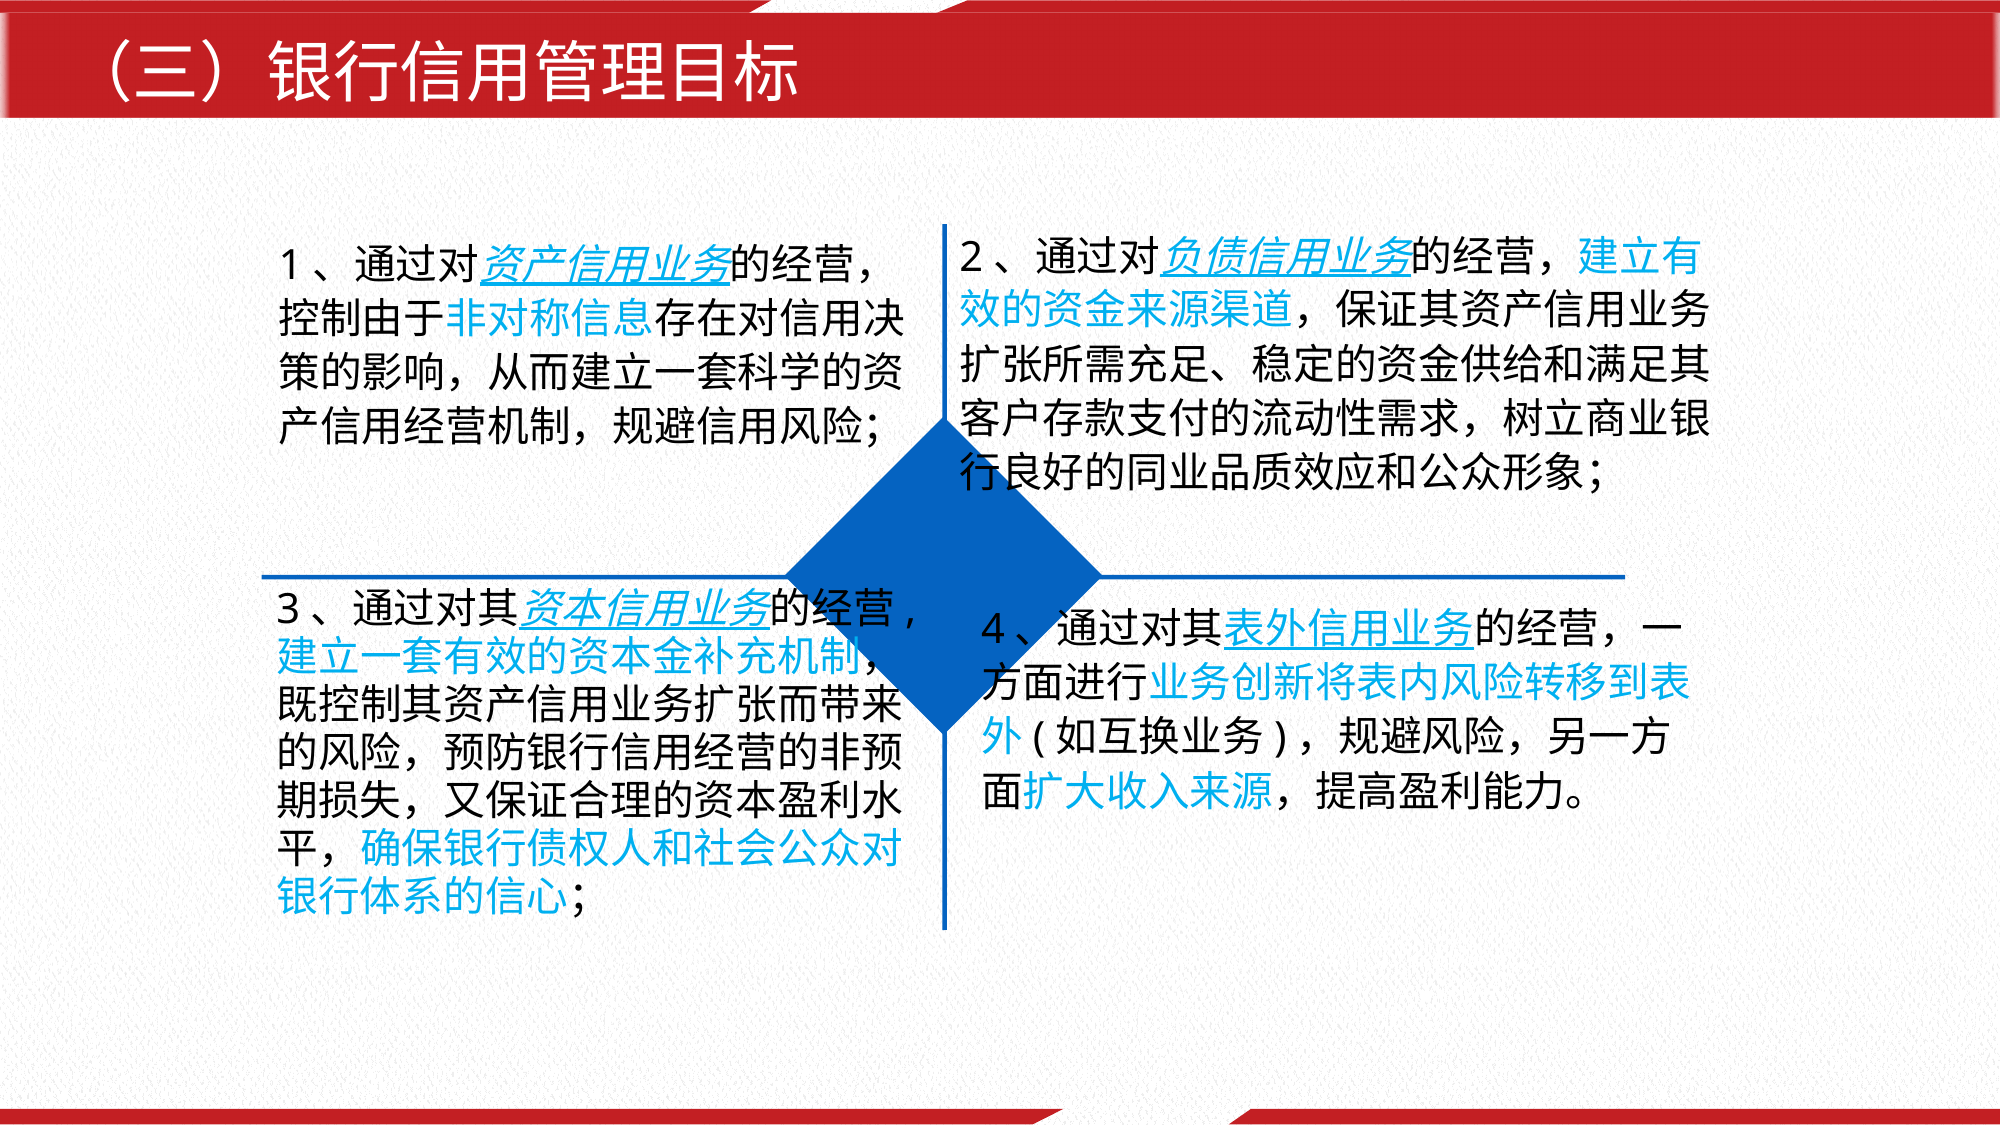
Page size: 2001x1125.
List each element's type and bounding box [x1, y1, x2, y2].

text_box [0, 118, 2000, 1125]
text_box [261, 217, 1739, 932]
picture [0, 12, 2000, 118]
text_box [0, 0, 2000, 12]
